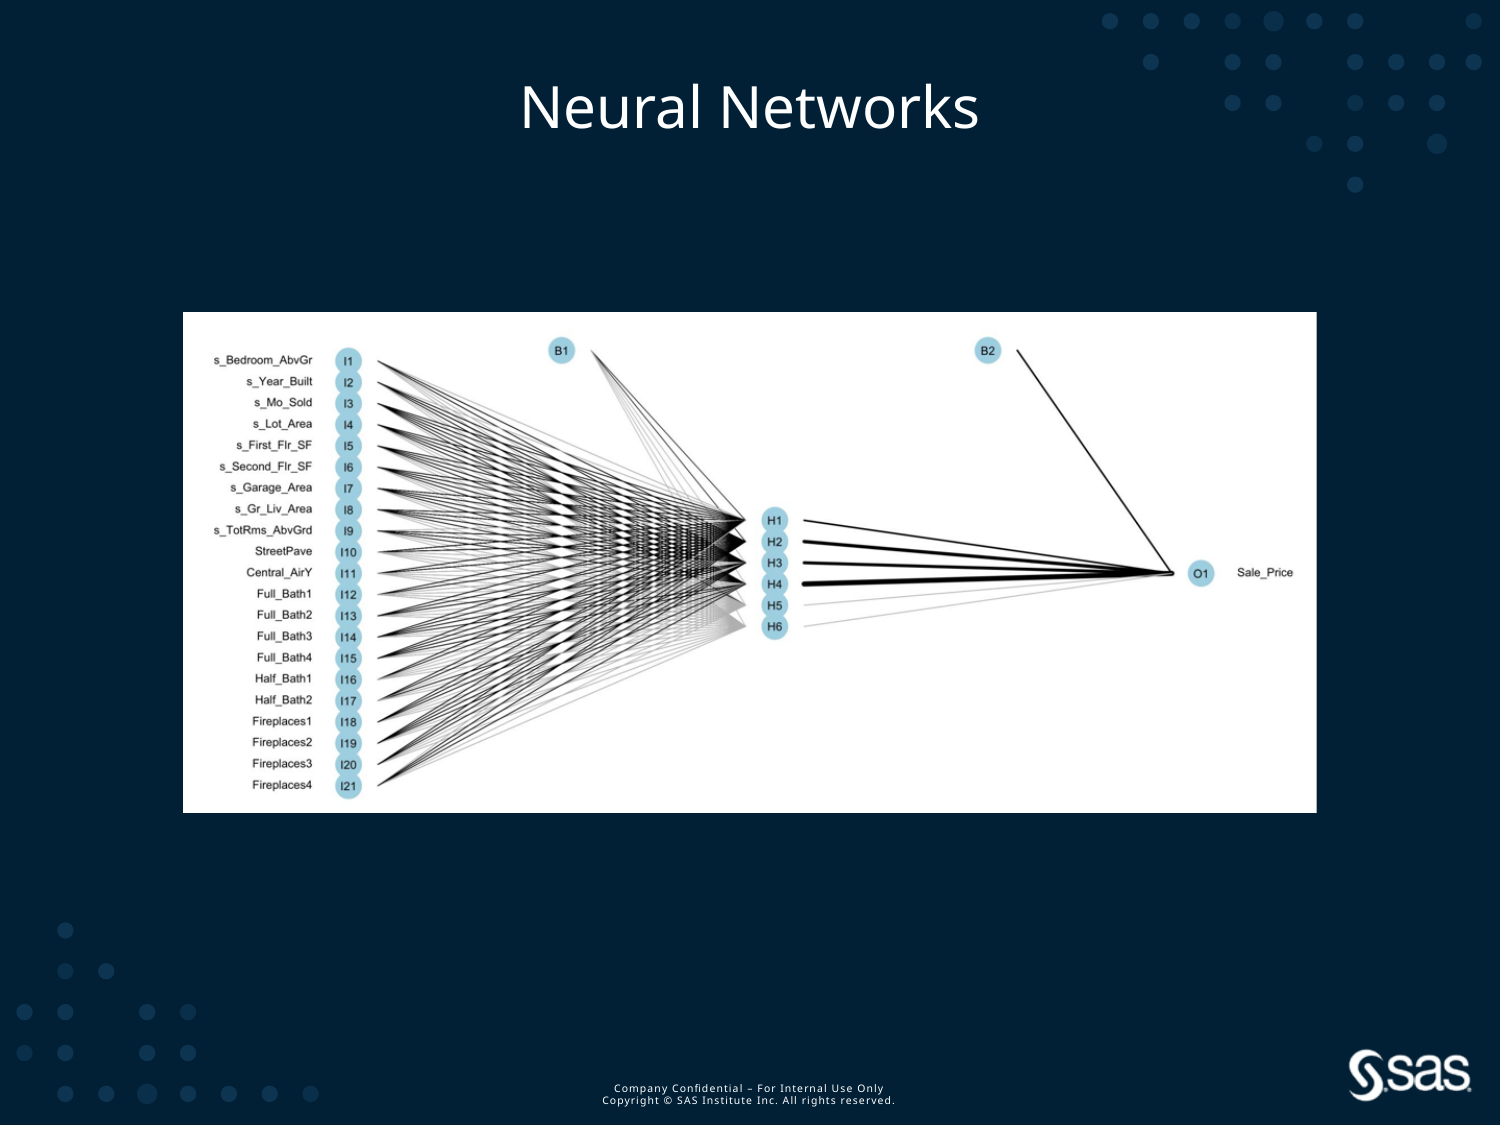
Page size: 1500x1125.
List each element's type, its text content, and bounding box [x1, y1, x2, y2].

title Neural Networks [103, 59, 1397, 160]
picture [1347, 1046, 1474, 1105]
picture [183, 312, 1317, 813]
